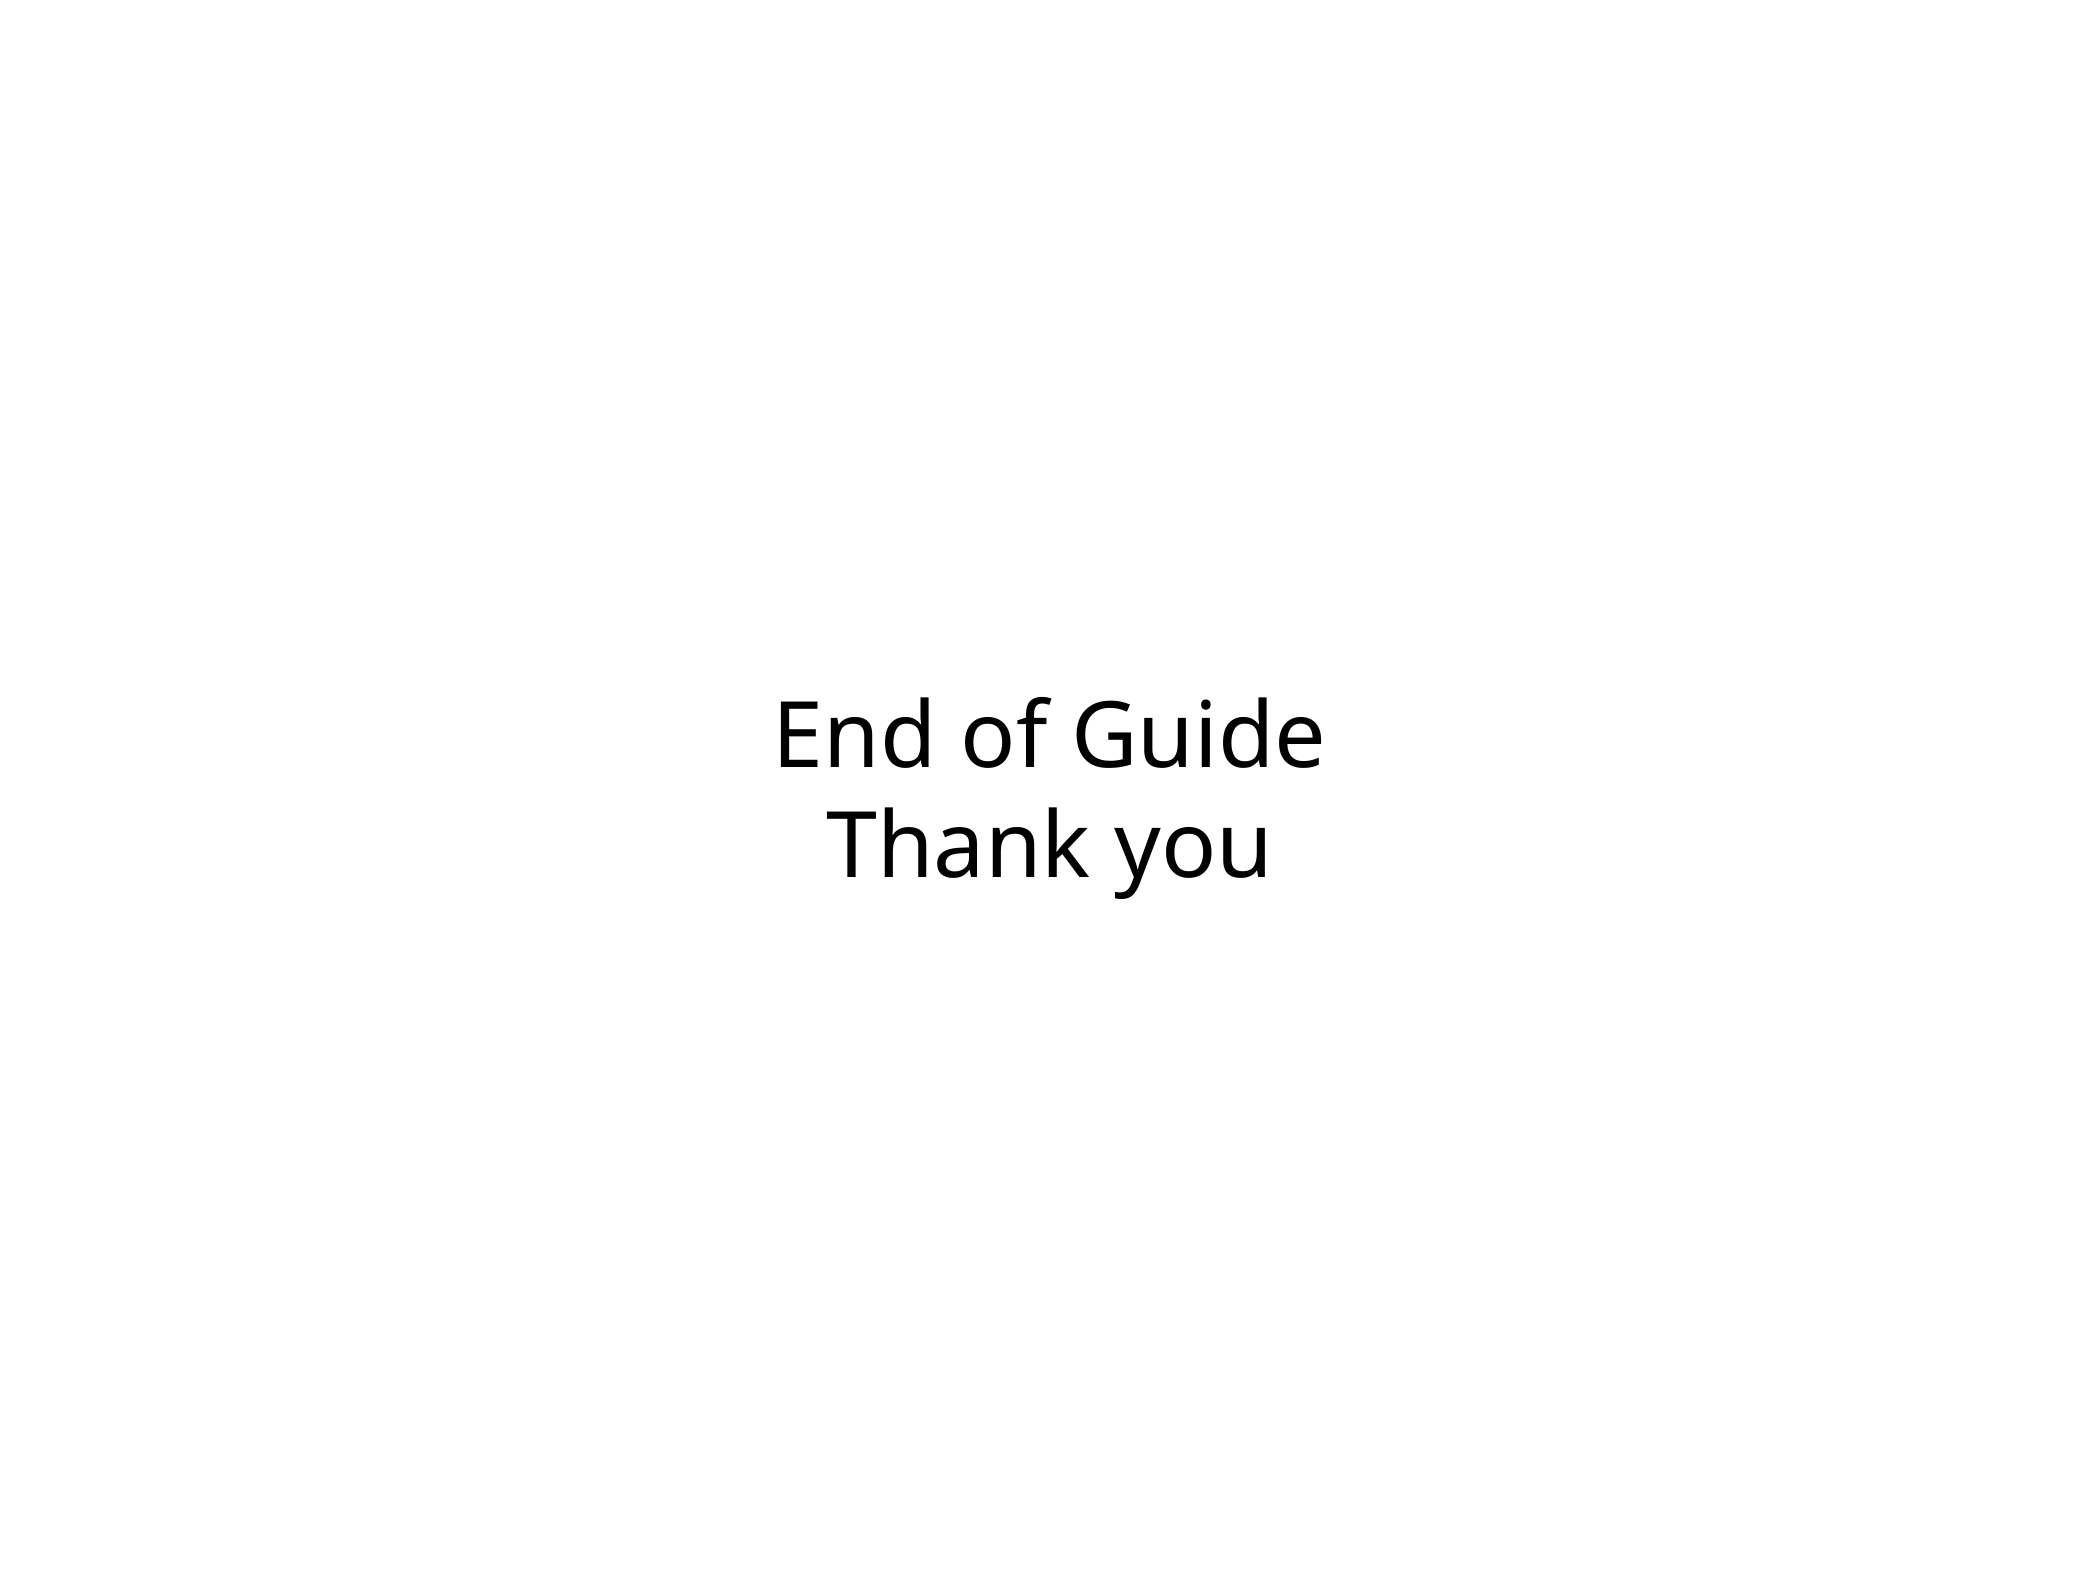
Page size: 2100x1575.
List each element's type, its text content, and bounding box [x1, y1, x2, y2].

text_box End of Guide Thank you [609, 668, 1491, 904]
